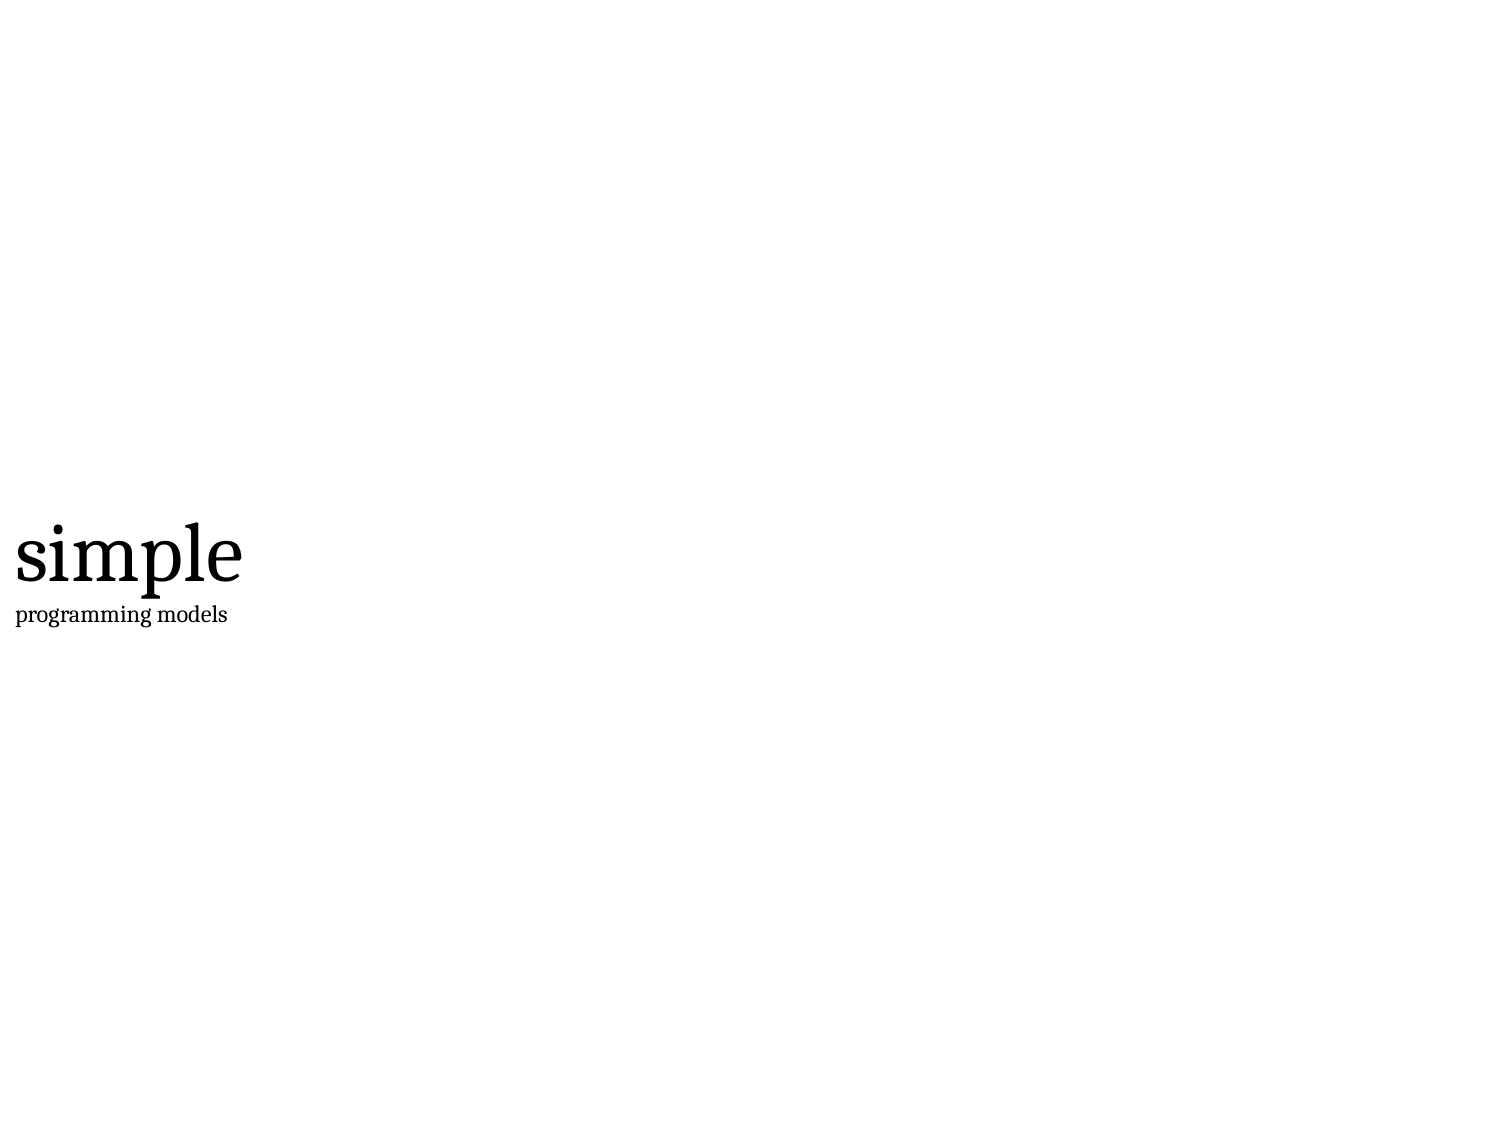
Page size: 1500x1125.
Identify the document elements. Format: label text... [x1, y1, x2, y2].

title simple programming models [0, 487, 1500, 638]
